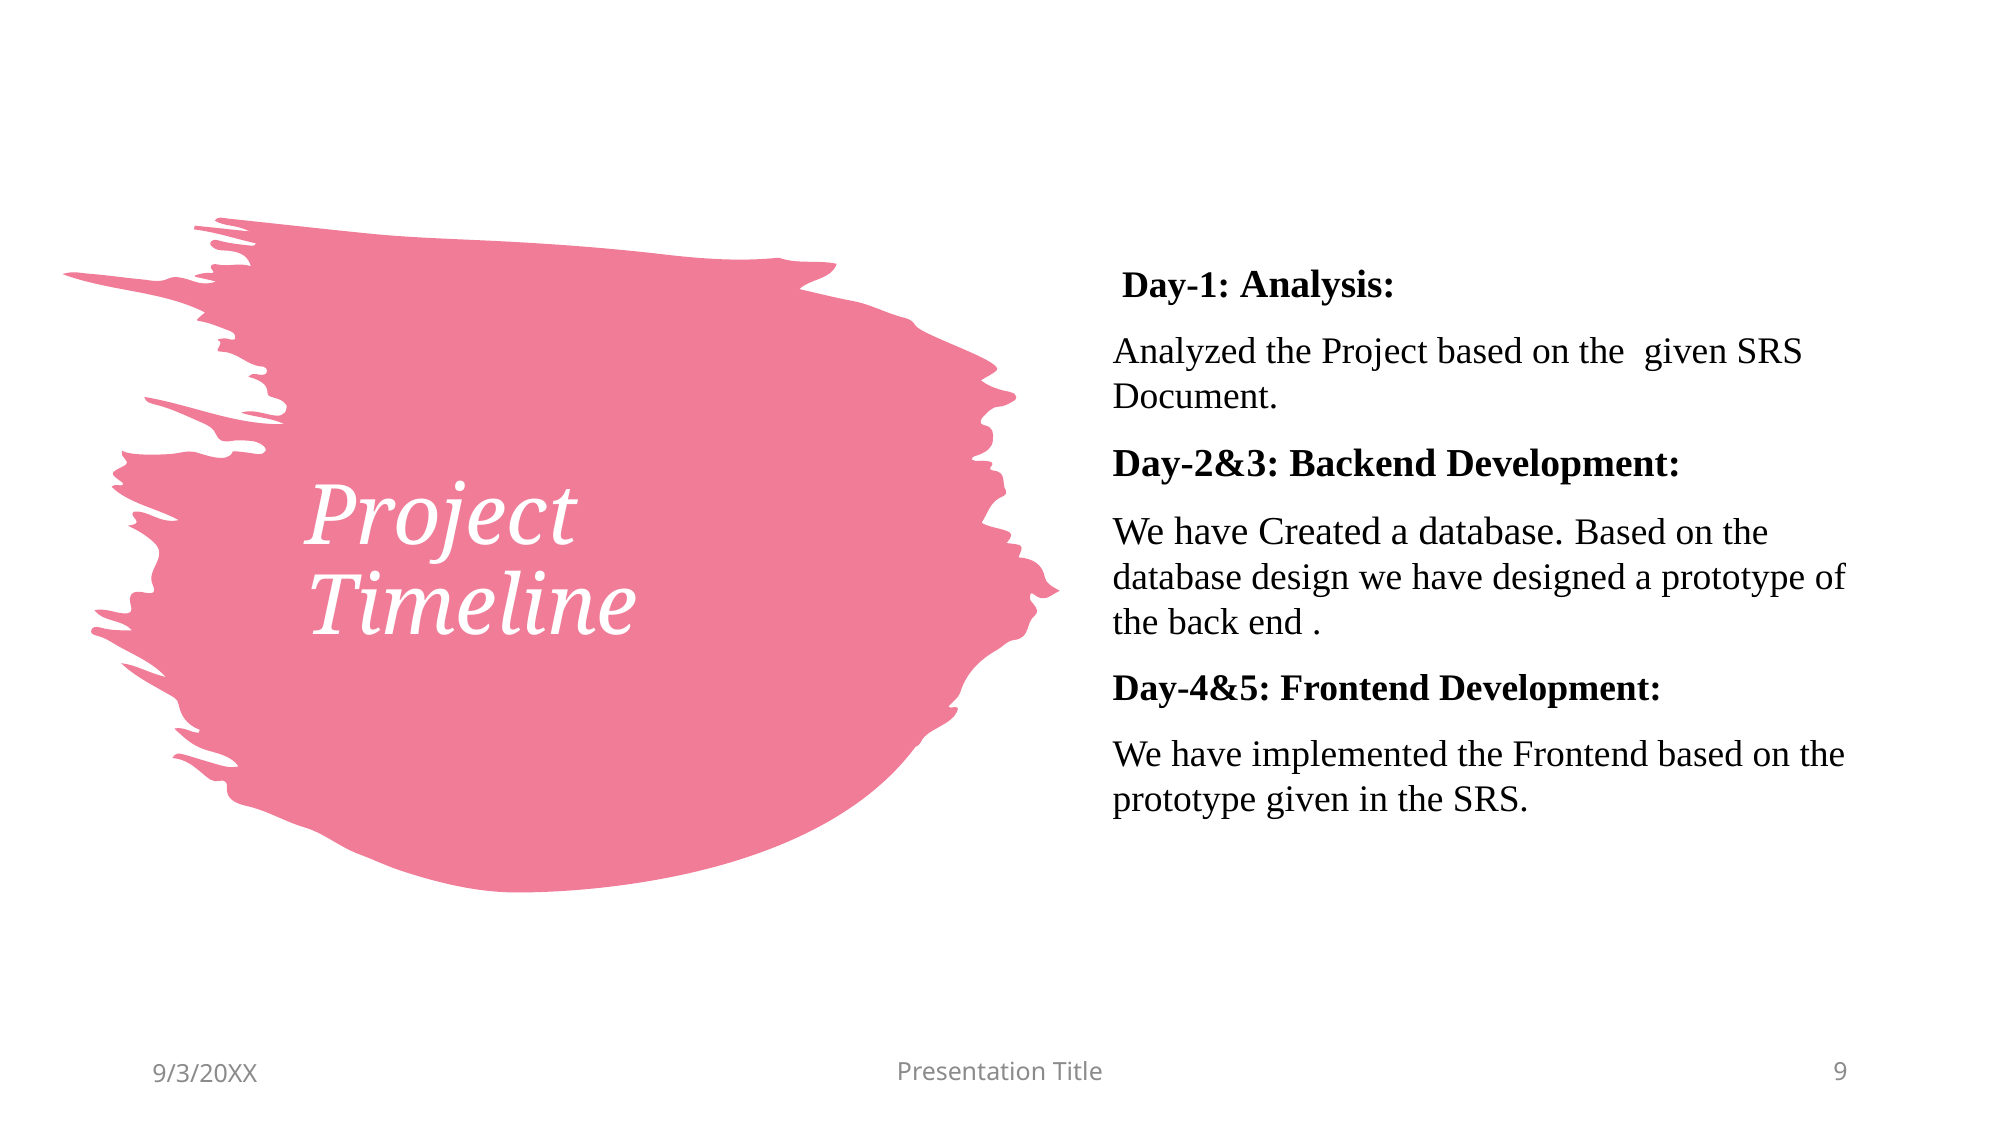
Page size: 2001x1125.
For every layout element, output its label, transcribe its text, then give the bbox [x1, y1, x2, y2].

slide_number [137, 1042, 588, 1103]
footer Presentation Title [662, 1042, 1097, 1103]
list Day-1: Analysis: Analyzed the Project based on the given SRS Document. Day-2&3: Backend Development: We have Created a database. Based on the database design we have designed a prototype of the back end . Day-4&5: Frontend Development: We have implemented the Frontend based on the prototype given in the SRS. [1097, 39, 1887, 1103]
title Project Timeline [290, 367, 903, 758]
